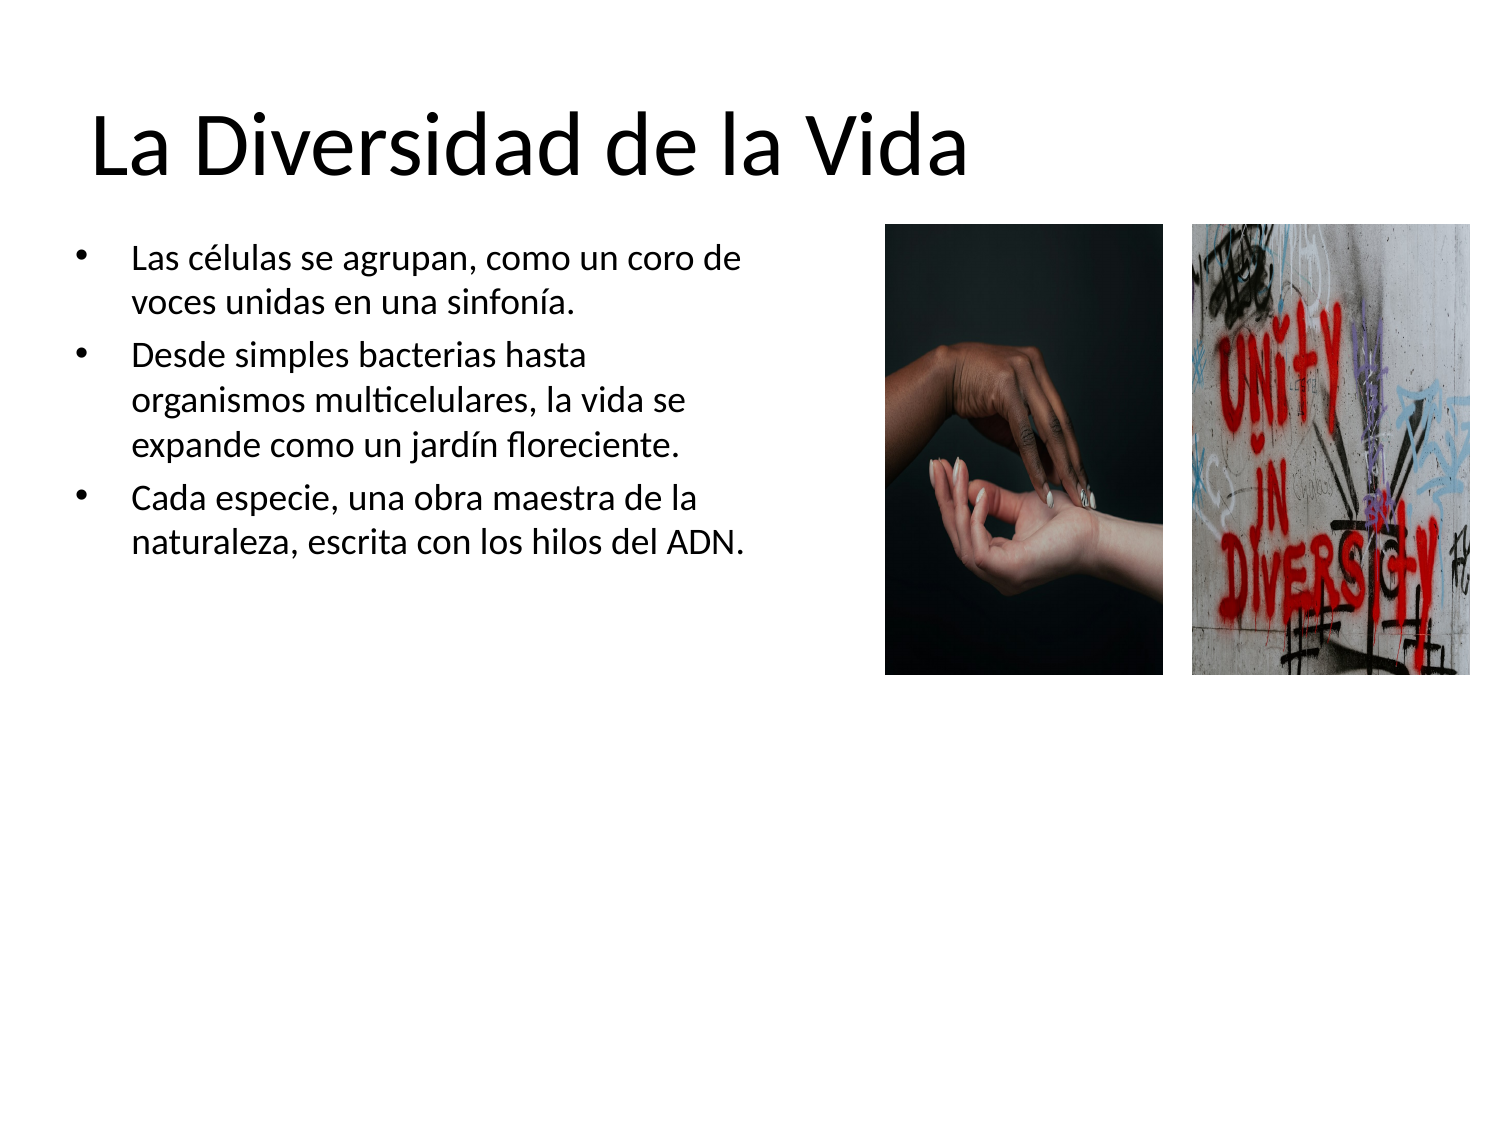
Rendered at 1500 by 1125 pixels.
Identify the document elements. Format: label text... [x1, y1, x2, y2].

list Las células se agrupan, como un coro de voces unidas en una sinfonía. Desde simples bacterias hasta organismos multicelulares, la vida se expande como un jardín floreciente. Cada especie, una obra maestra de la naturaleza, escrita con los hilos del ADN. [60, 224, 765, 1065]
picture [1192, 224, 1471, 676]
title La Diversidad de la Vida [75, 45, 1425, 233]
picture [884, 224, 1163, 676]
